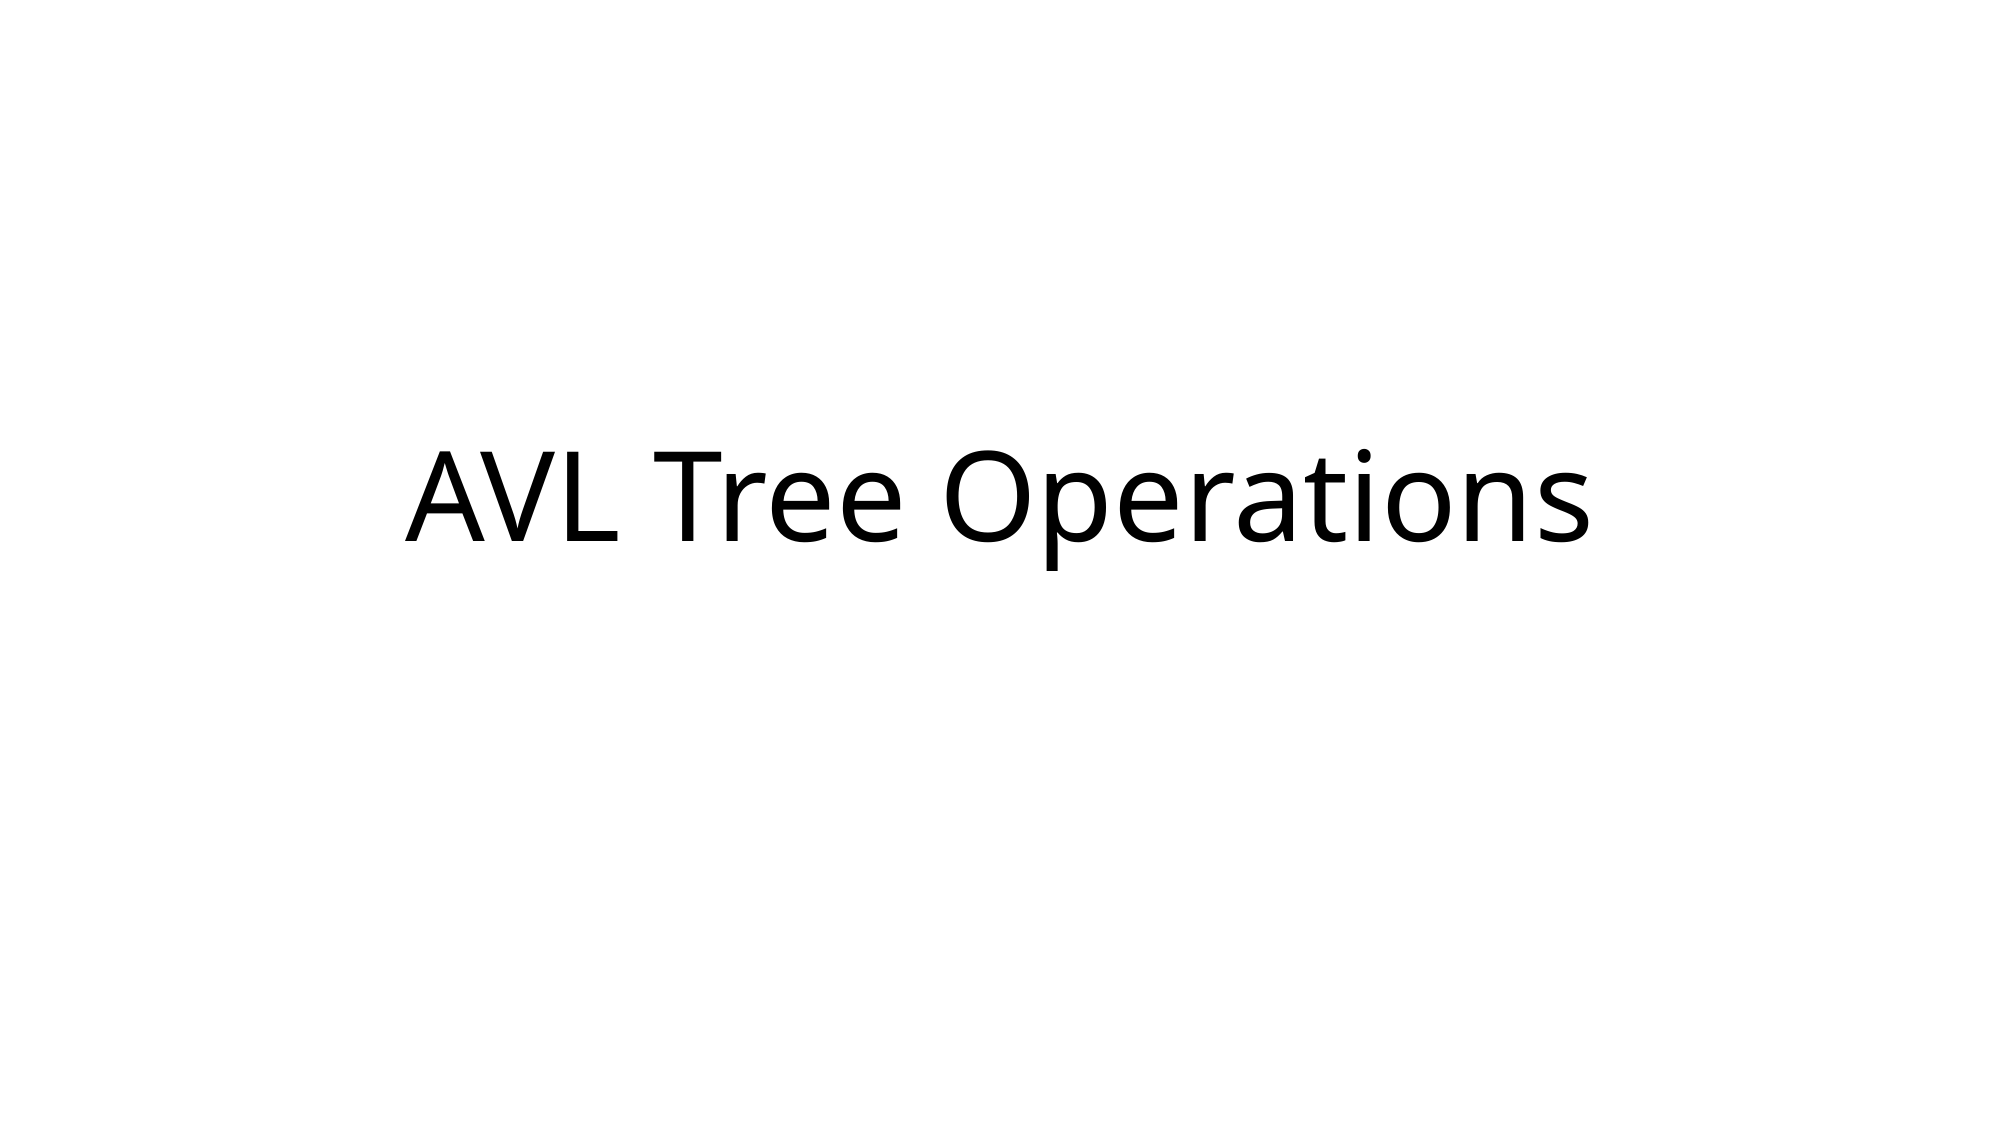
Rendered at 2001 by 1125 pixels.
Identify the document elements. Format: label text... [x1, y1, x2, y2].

title AVL Tree Operations [249, 184, 1750, 576]
